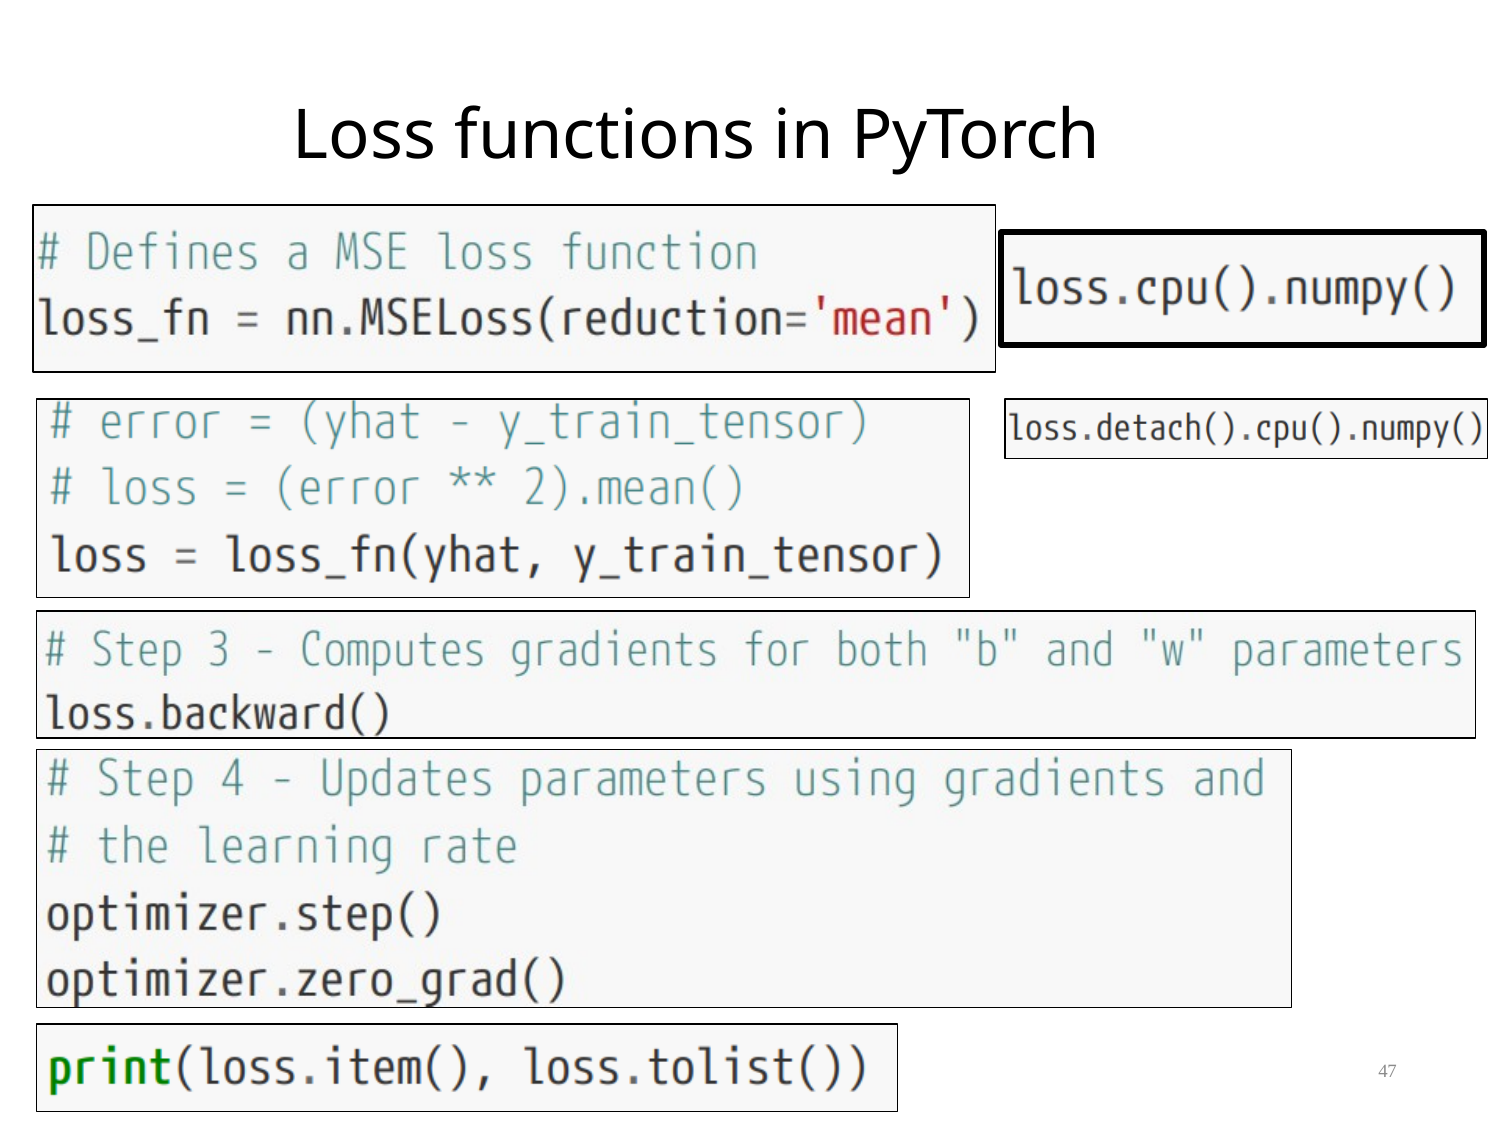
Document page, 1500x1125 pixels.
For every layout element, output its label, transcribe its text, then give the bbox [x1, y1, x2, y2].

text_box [35, 398, 971, 599]
slide_number 47 [1059, 741, 1397, 1125]
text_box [35, 1023, 899, 1113]
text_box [1004, 398, 1489, 460]
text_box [35, 610, 1477, 740]
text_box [35, 748, 1293, 1009]
title Loss functions in PyTorch [103, 0, 1397, 204]
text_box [32, 204, 1487, 373]
